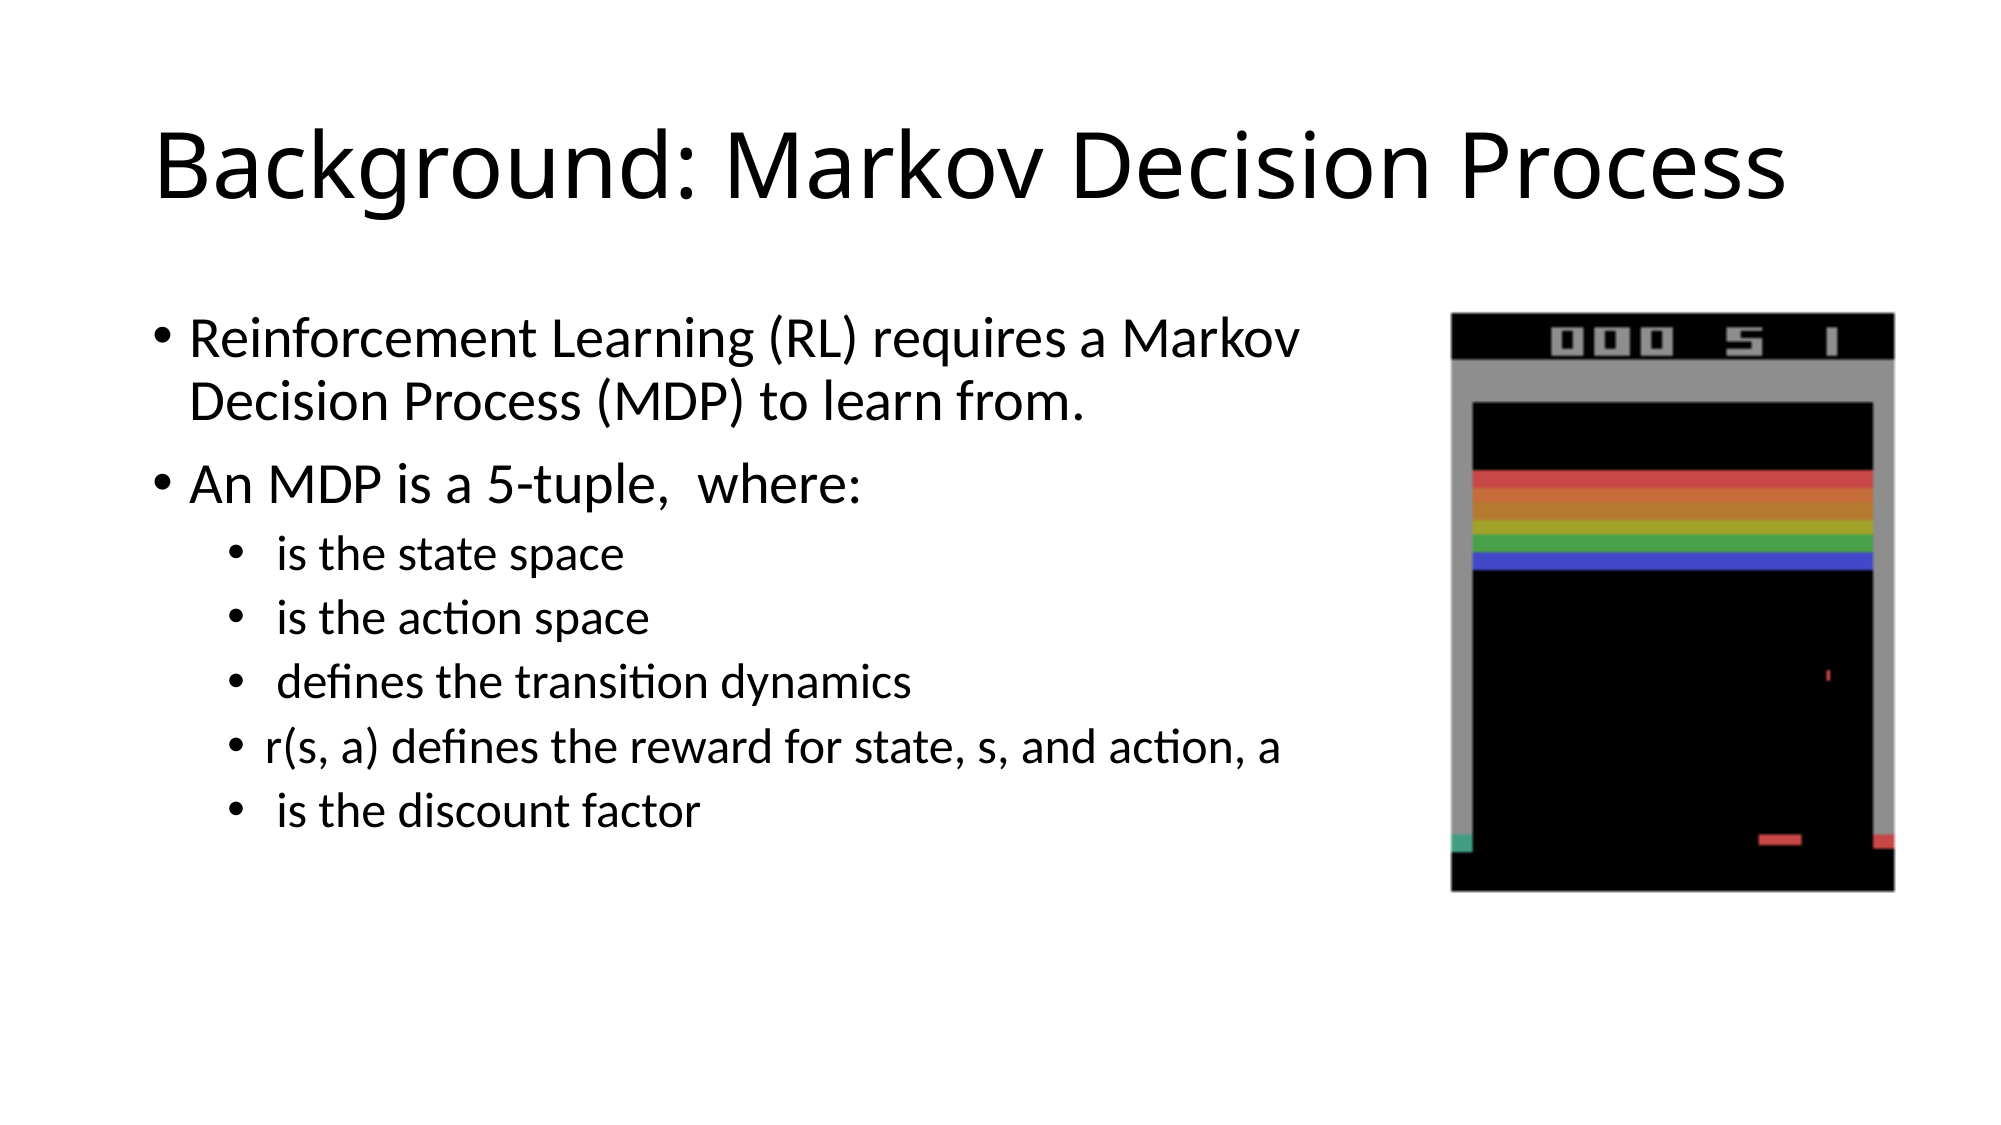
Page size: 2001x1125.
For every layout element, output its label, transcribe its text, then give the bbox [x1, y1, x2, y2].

title Background: Markov Decision Process [137, 59, 1863, 278]
picture [1381, 225, 1953, 975]
